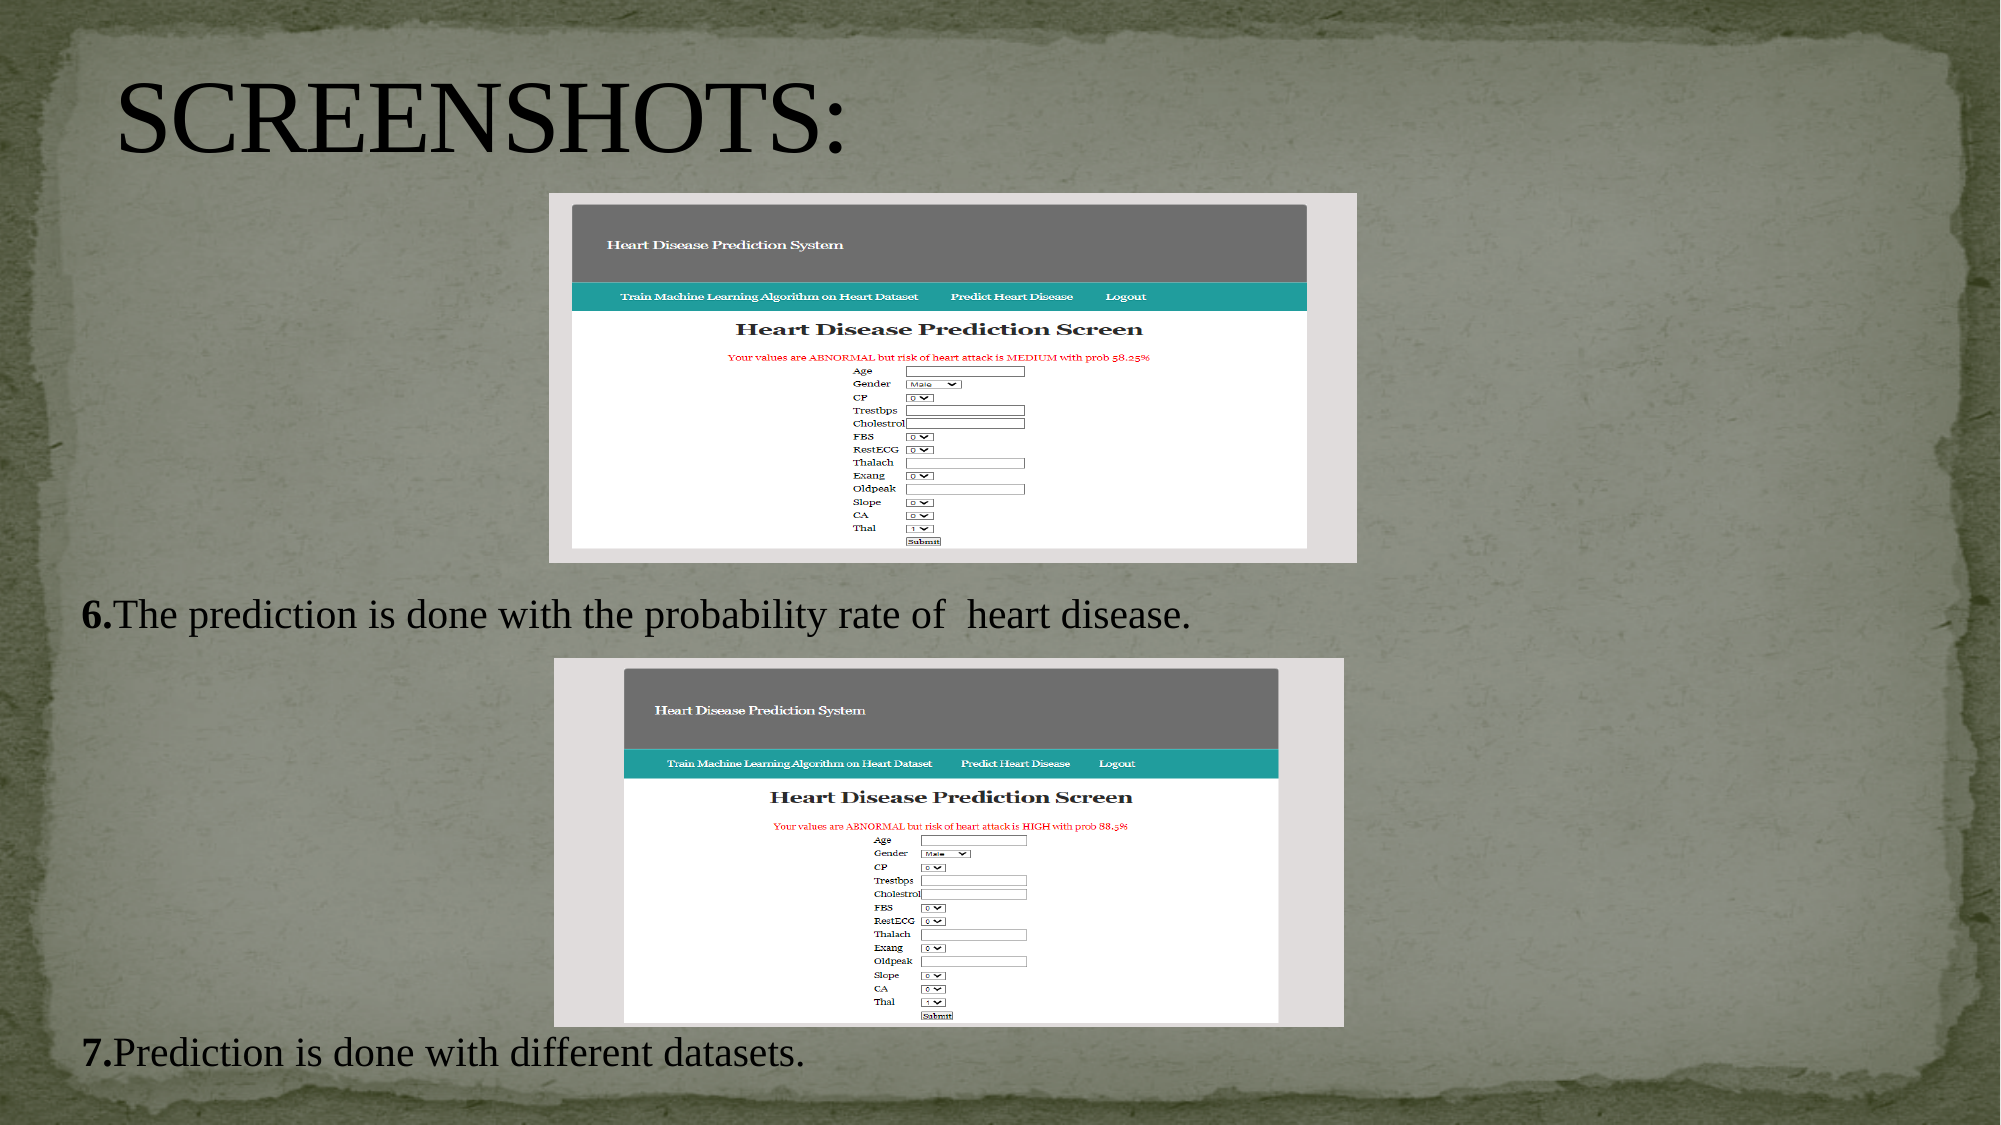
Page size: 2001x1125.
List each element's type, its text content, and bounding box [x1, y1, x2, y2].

list 6.The prediction is done with the probability rate of heart disease. 7.Prediction is done with different datasets. [66, 61, 1934, 1125]
picture [549, 193, 1357, 563]
picture [554, 658, 1344, 1027]
title SCREENSHOTS: [99, 24, 1900, 182]
